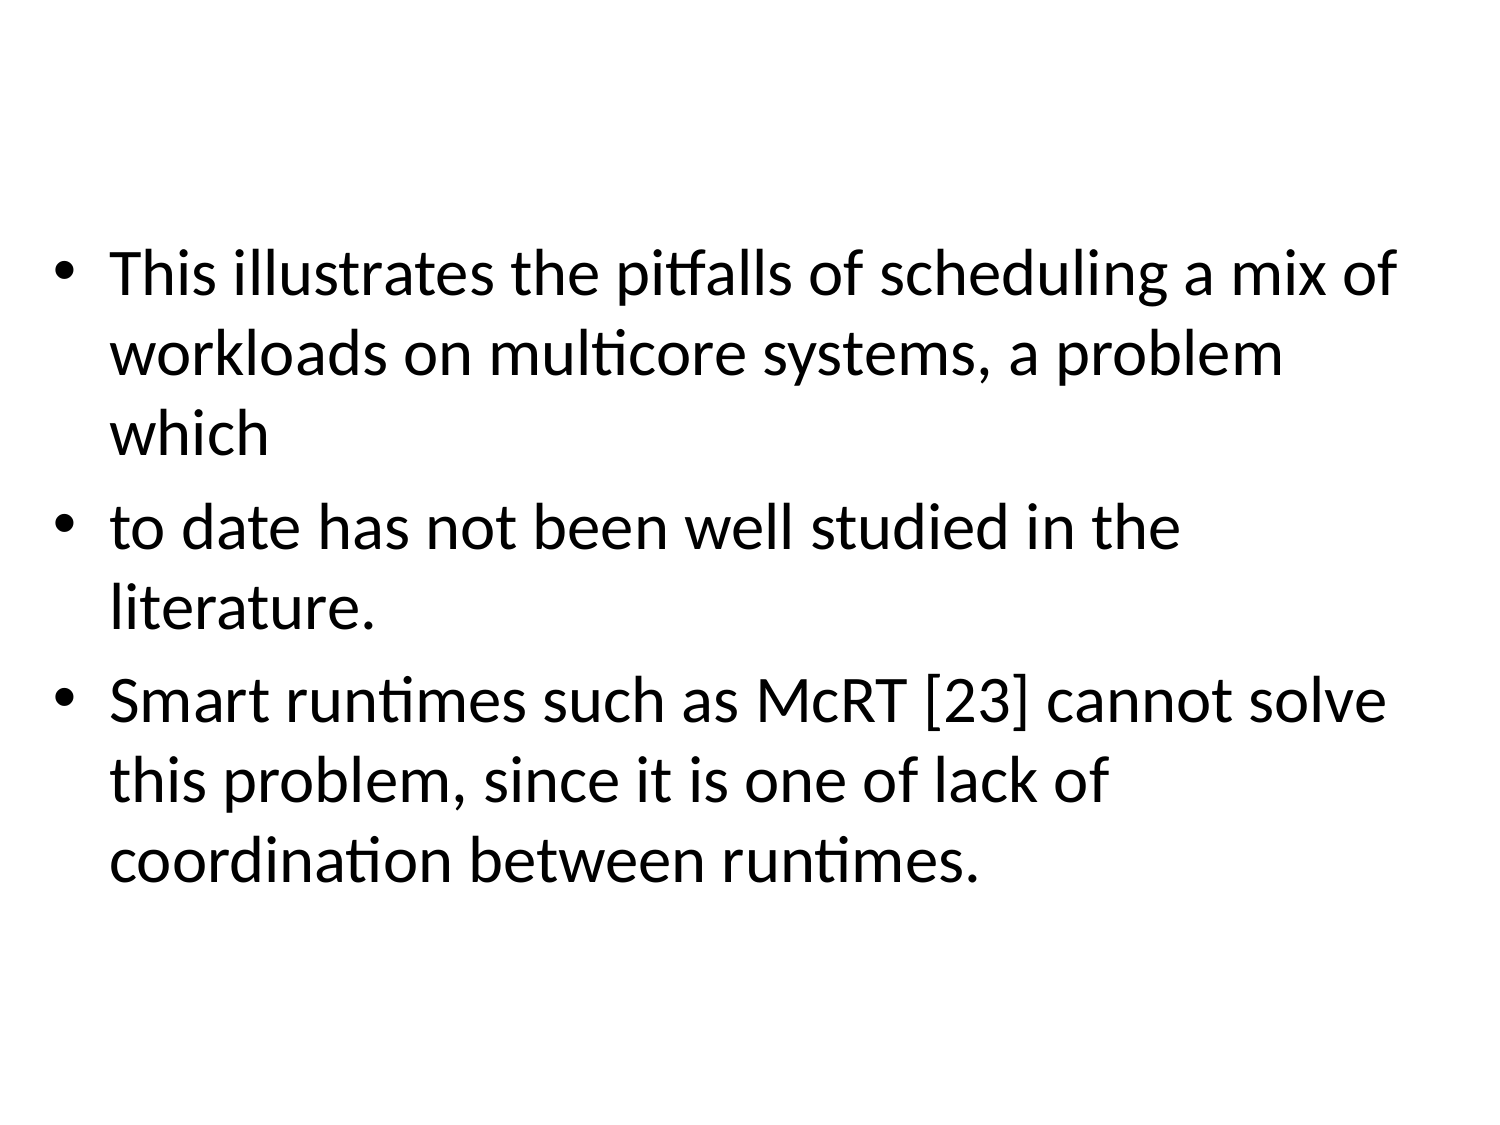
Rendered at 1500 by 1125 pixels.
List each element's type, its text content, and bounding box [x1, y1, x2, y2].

list This illustrates the pitfalls of scheduling a mix of workloads on multicore systems, a problem which to date has not been well studied in the literature. Smart runtimes such as McRT [23] cannot solve this problem, since it is one of lack of coordination between runtimes. [37, 221, 1460, 1067]
